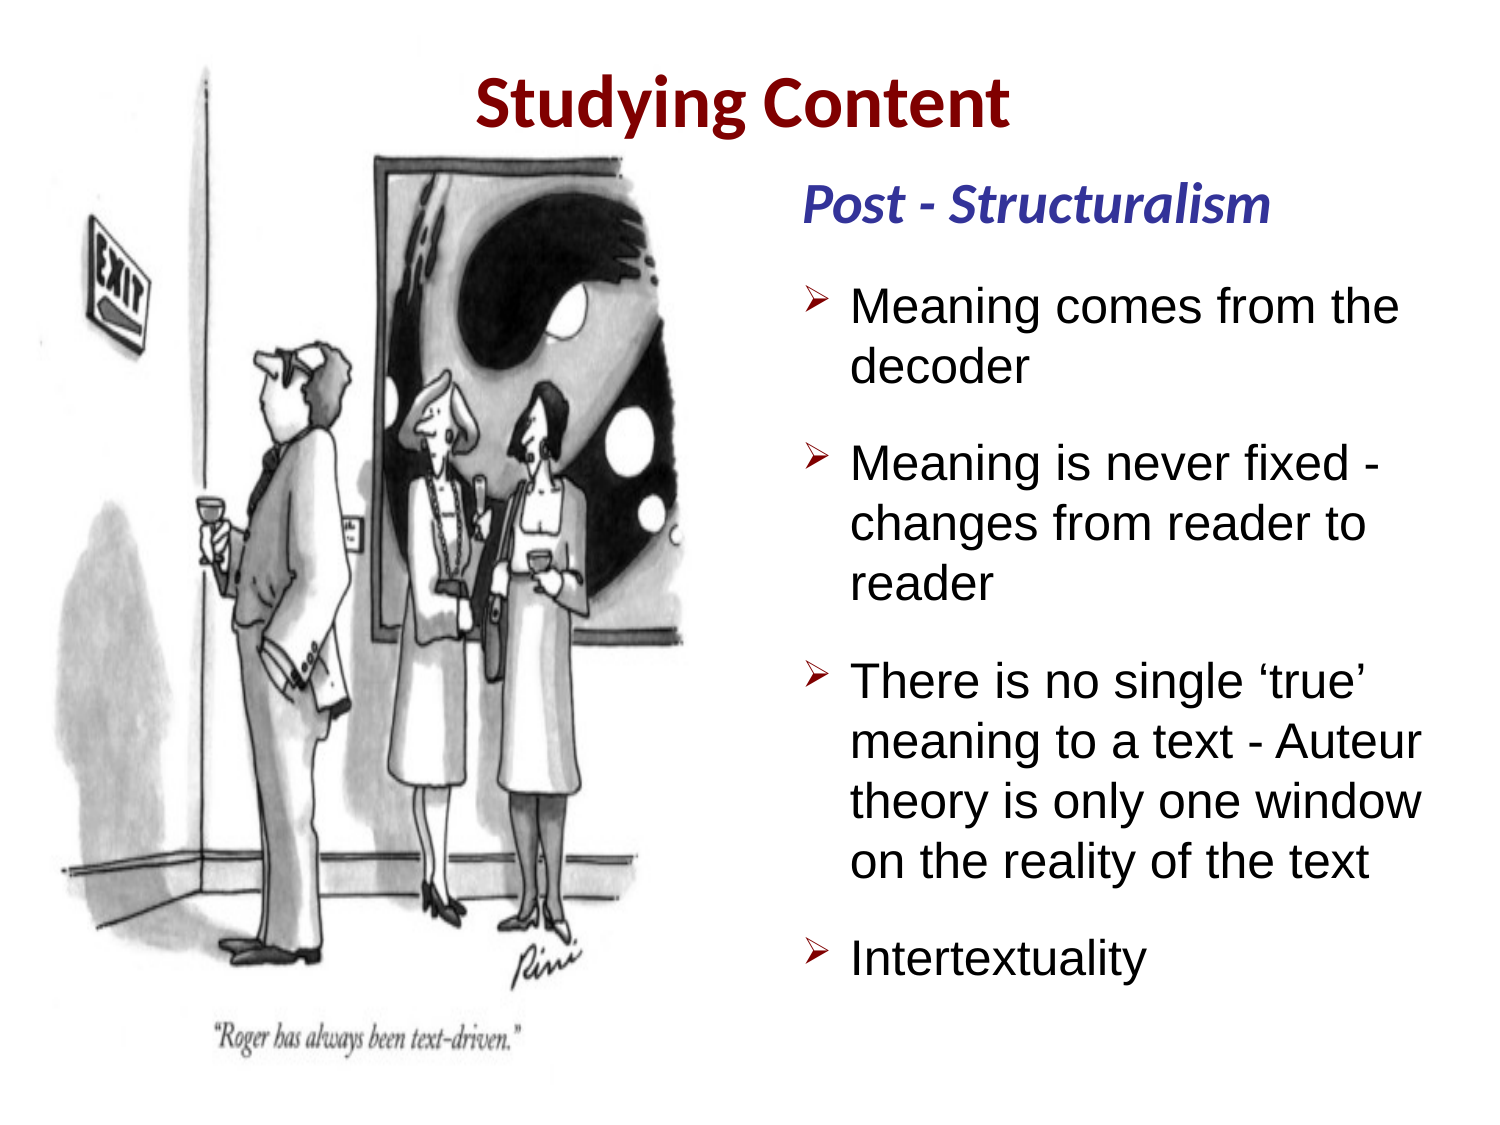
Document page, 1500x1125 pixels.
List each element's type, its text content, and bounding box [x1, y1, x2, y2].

text_box Post - Structuralism Meaning comes from the decoder Meaning is never fixed - changes from reader to reader There is no single ‘true’ meaning to a text - Auteur theory is only one window on the reality of the text Intertextuality [787, 158, 1500, 994]
text_box Studying Content [743, 45, 1238, 150]
picture [0, 0, 740, 1125]
